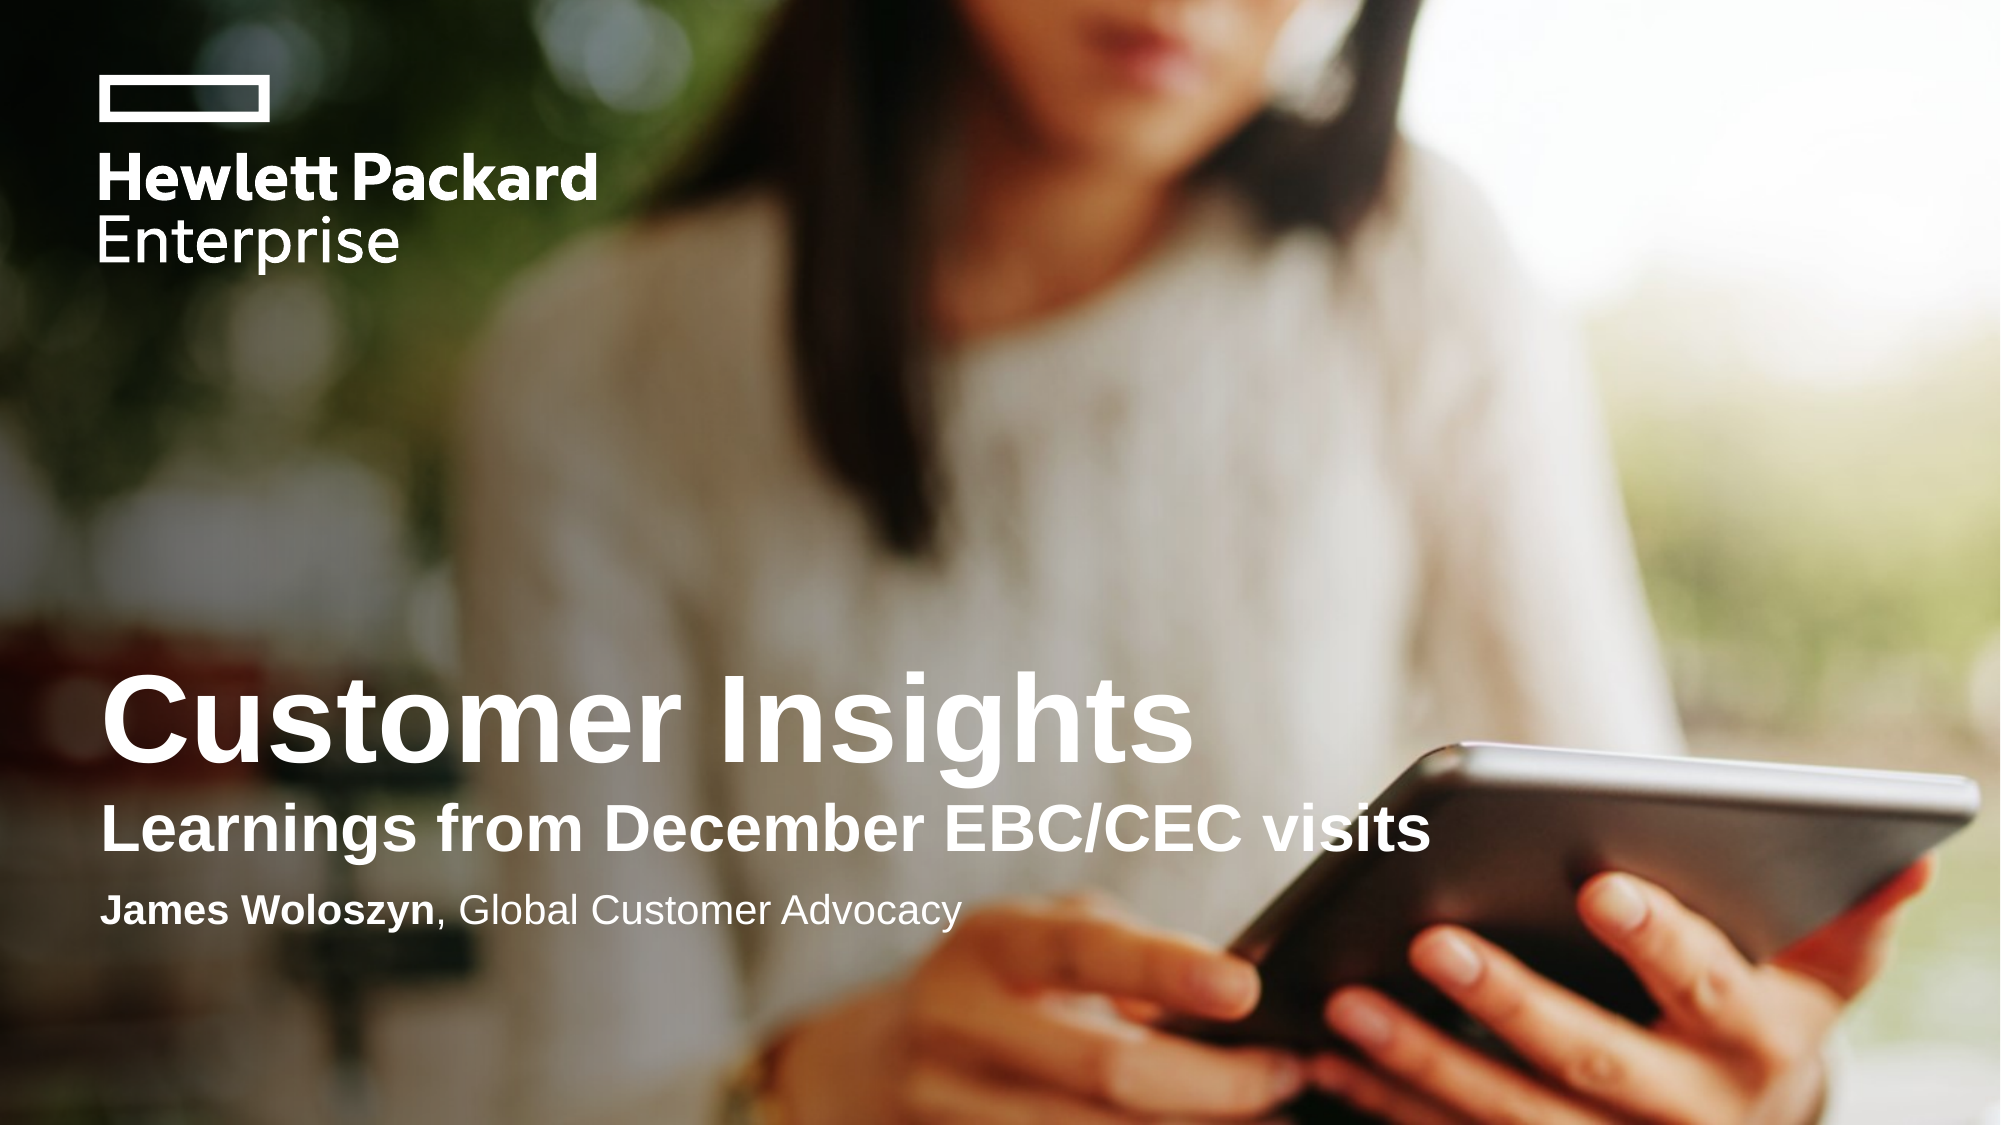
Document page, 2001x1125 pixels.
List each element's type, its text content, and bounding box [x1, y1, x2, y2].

picture [0, 0, 2001, 1125]
title Customer Insights Learnings from December EBC/CEC visits [100, 551, 1451, 864]
subtitle James Woloszyn, Global Customer Advocacy [99, 889, 1450, 1039]
